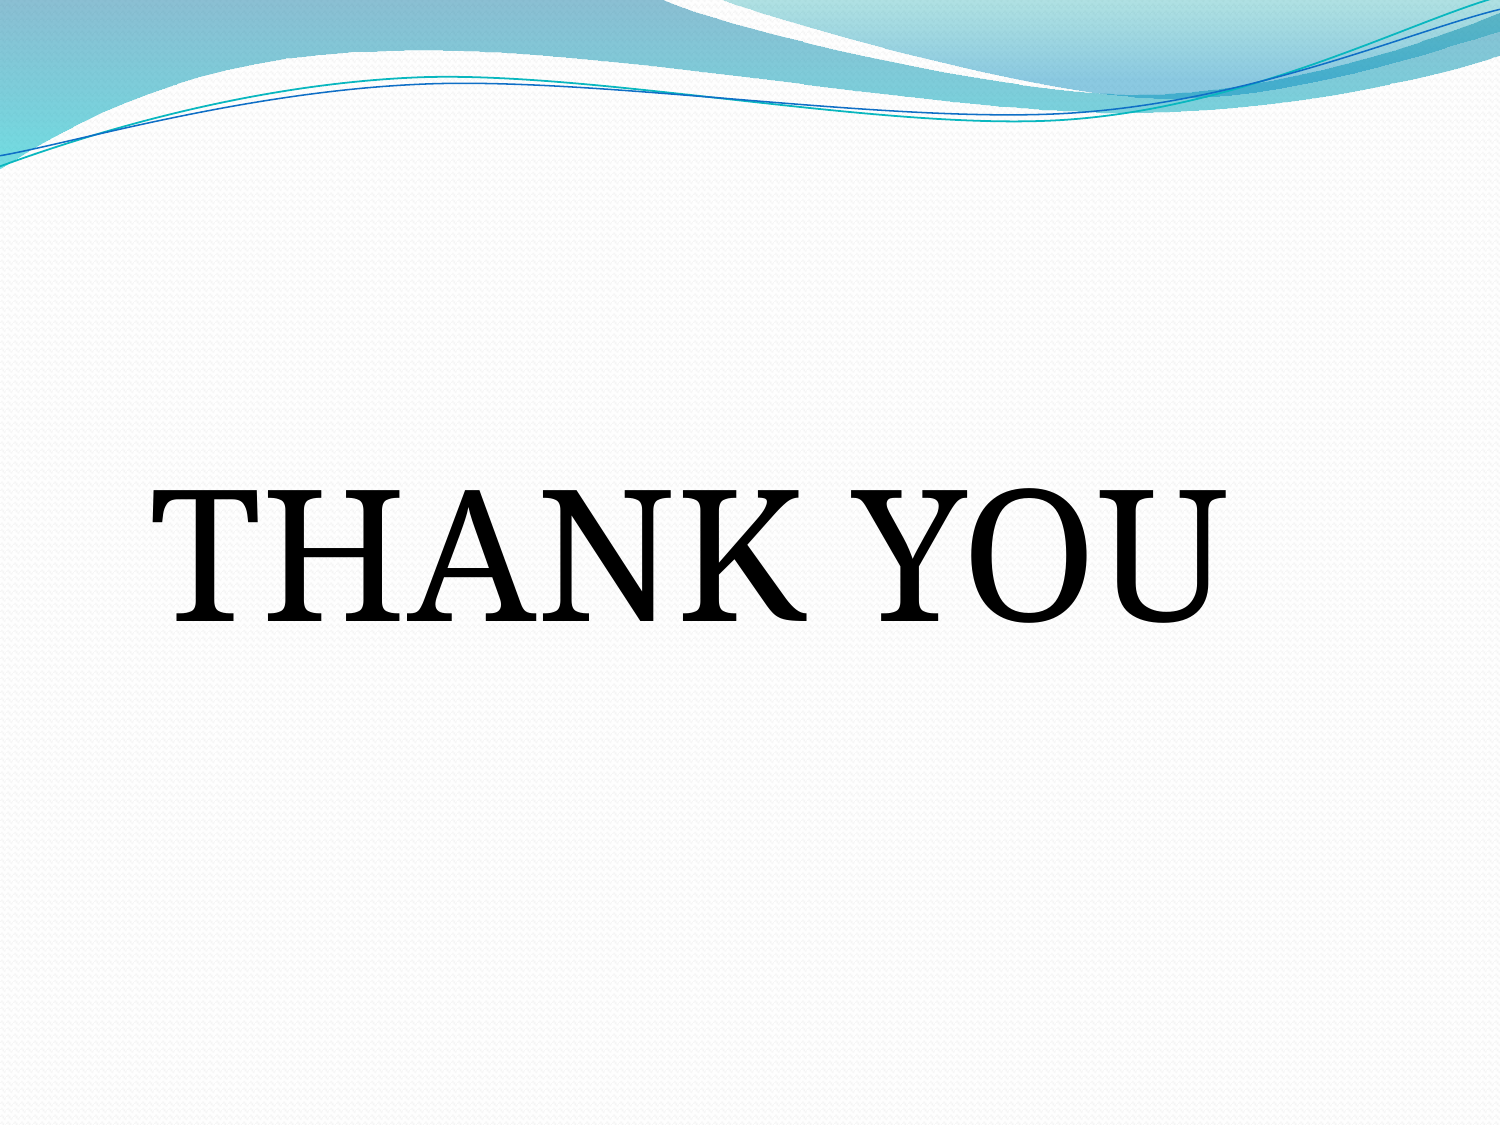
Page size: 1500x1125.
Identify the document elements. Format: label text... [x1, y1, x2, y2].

text_box THANK YOU [135, 431, 1244, 666]
